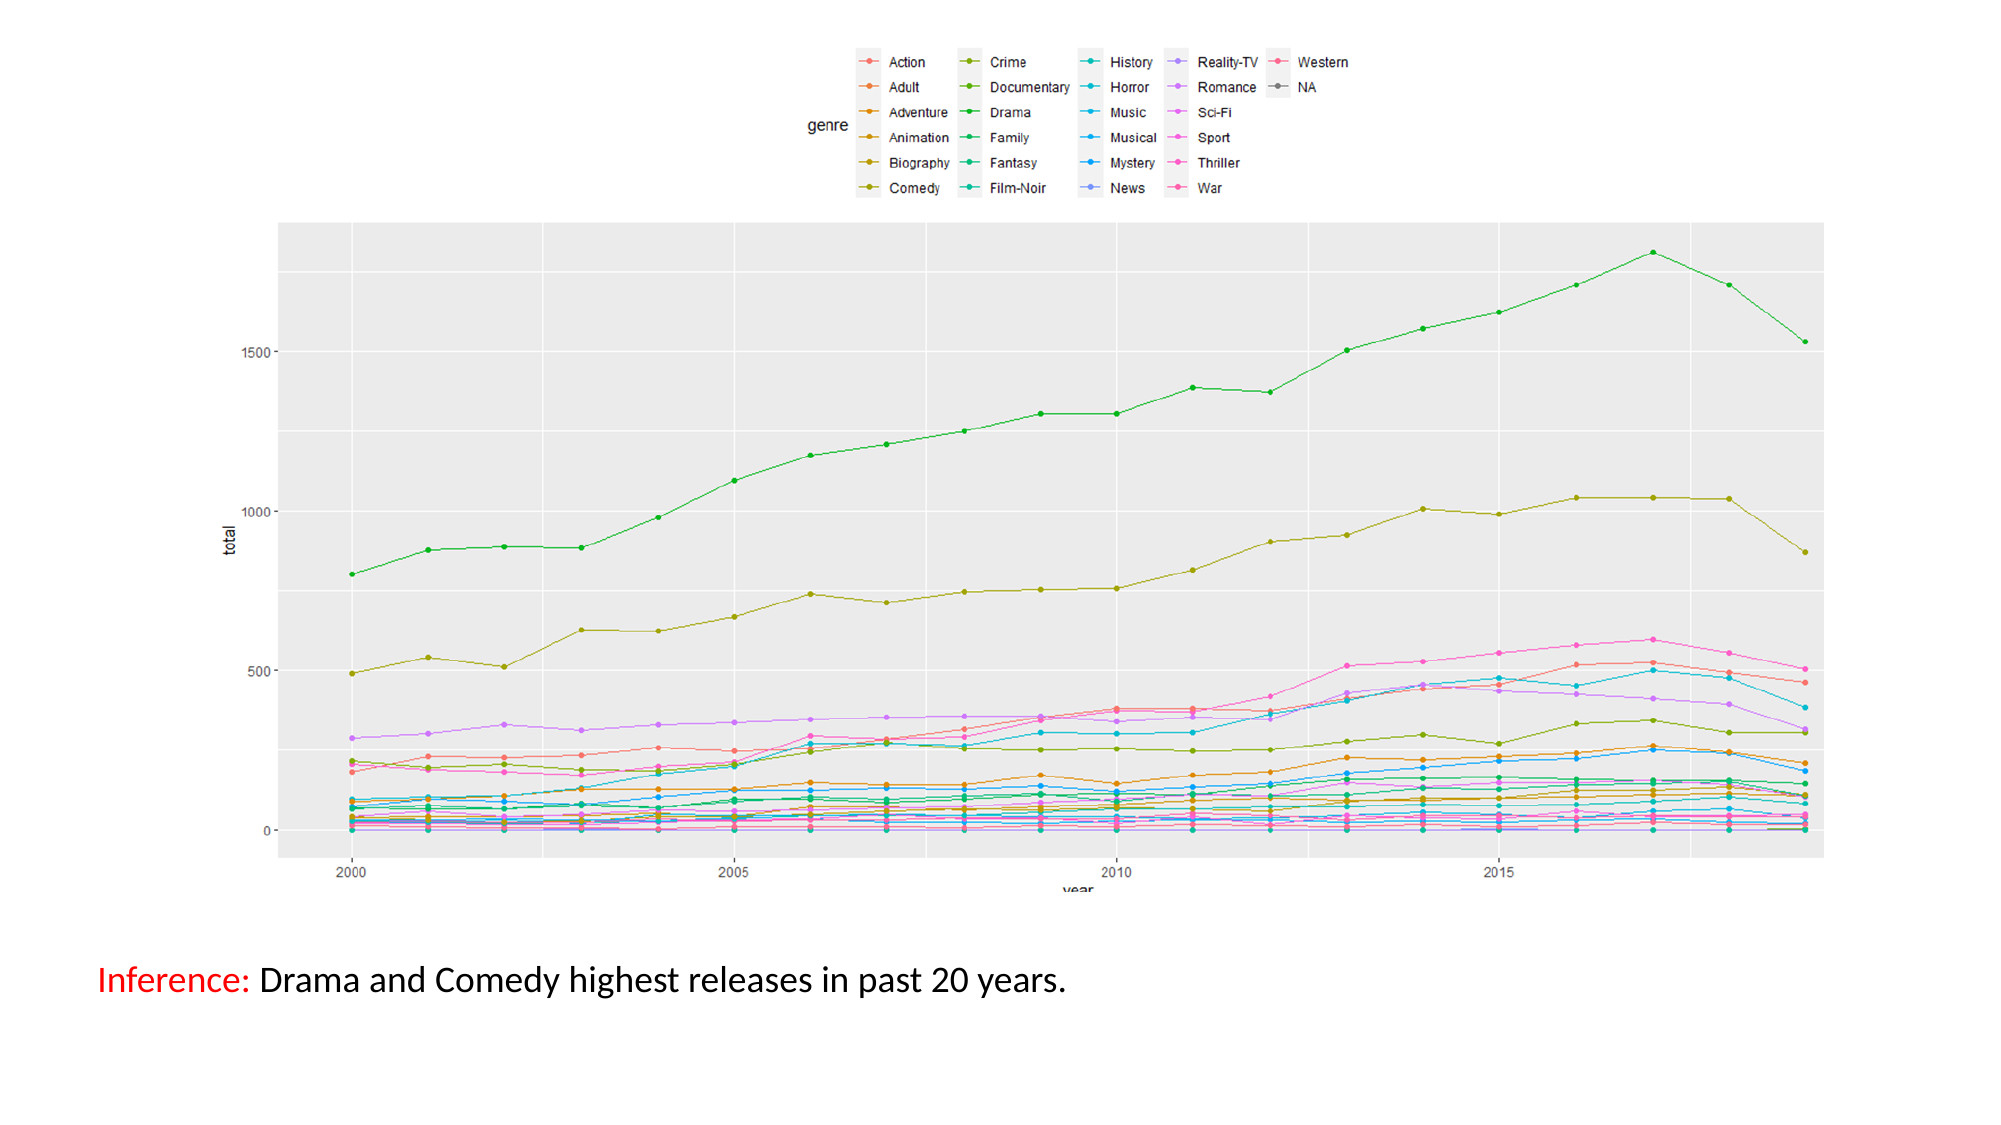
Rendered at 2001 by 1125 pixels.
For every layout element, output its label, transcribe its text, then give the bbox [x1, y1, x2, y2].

picture [219, 23, 1824, 892]
text_box Inference: Drama and Comedy highest releases in past 20 years. [82, 947, 1920, 1008]
